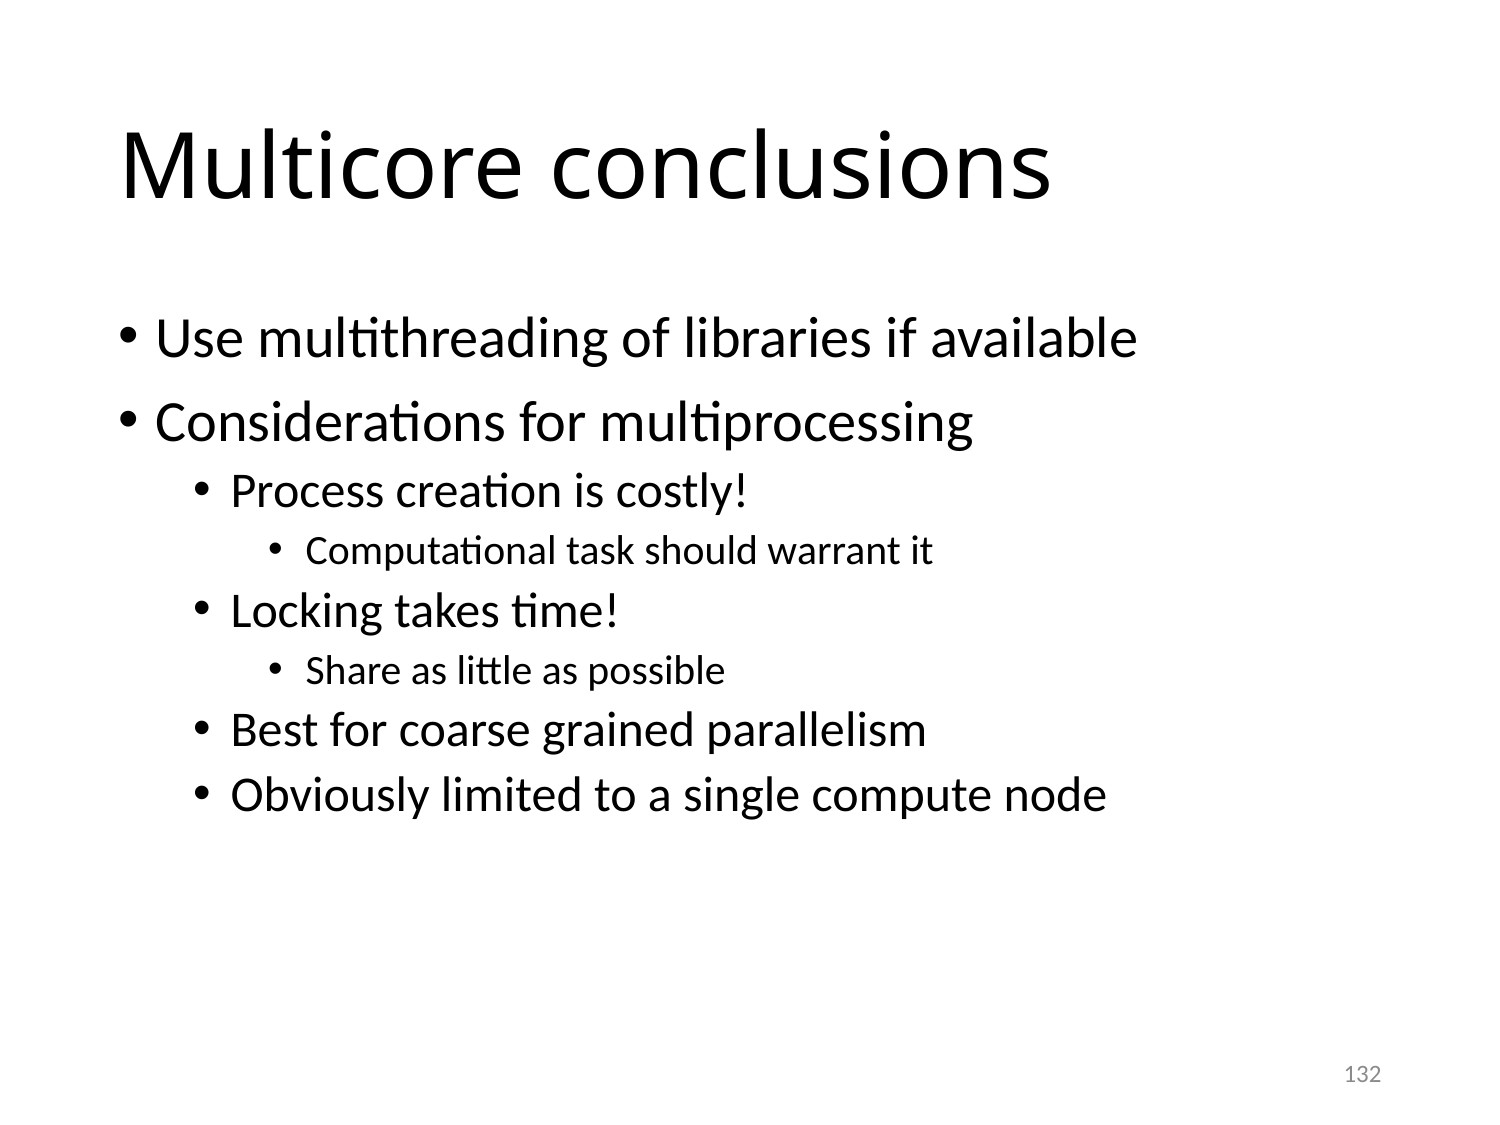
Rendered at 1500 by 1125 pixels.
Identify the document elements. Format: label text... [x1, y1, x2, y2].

slide_number 132 [1059, 1042, 1397, 1103]
title Multicore conclusions [103, 59, 1397, 278]
list Use multithreading of libraries if available Considerations for multiprocessing Process creation is costly! Computational task should warrant it Locking takes time! Share as little as possible Best for coarse grained parallelism Obviously limited to a single compute node [103, 299, 1397, 1014]
